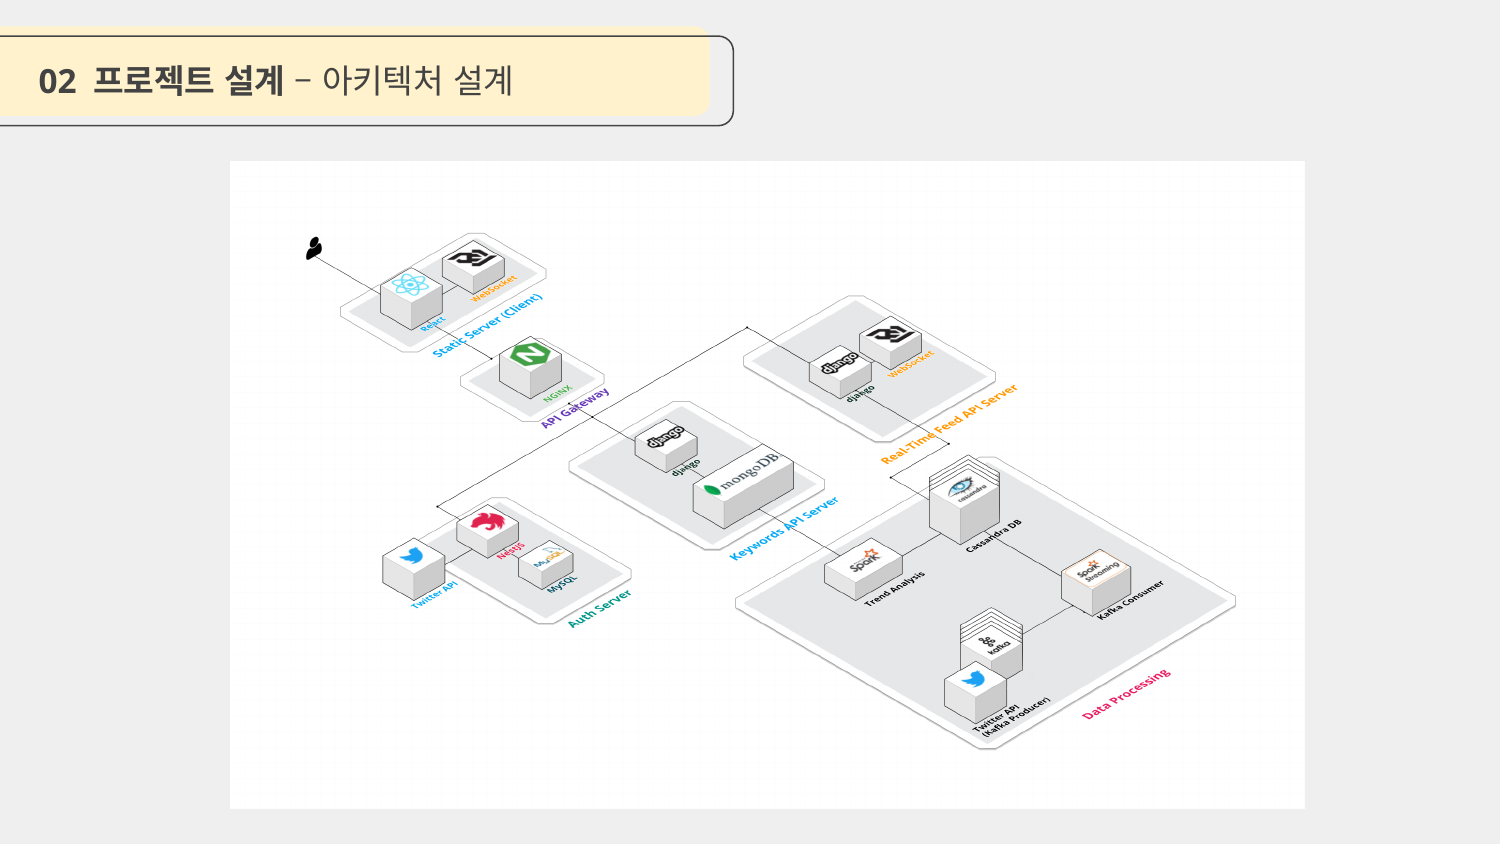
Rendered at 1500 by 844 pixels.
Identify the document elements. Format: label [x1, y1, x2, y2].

picture [230, 161, 1305, 810]
text_box [0, 26, 899, 132]
